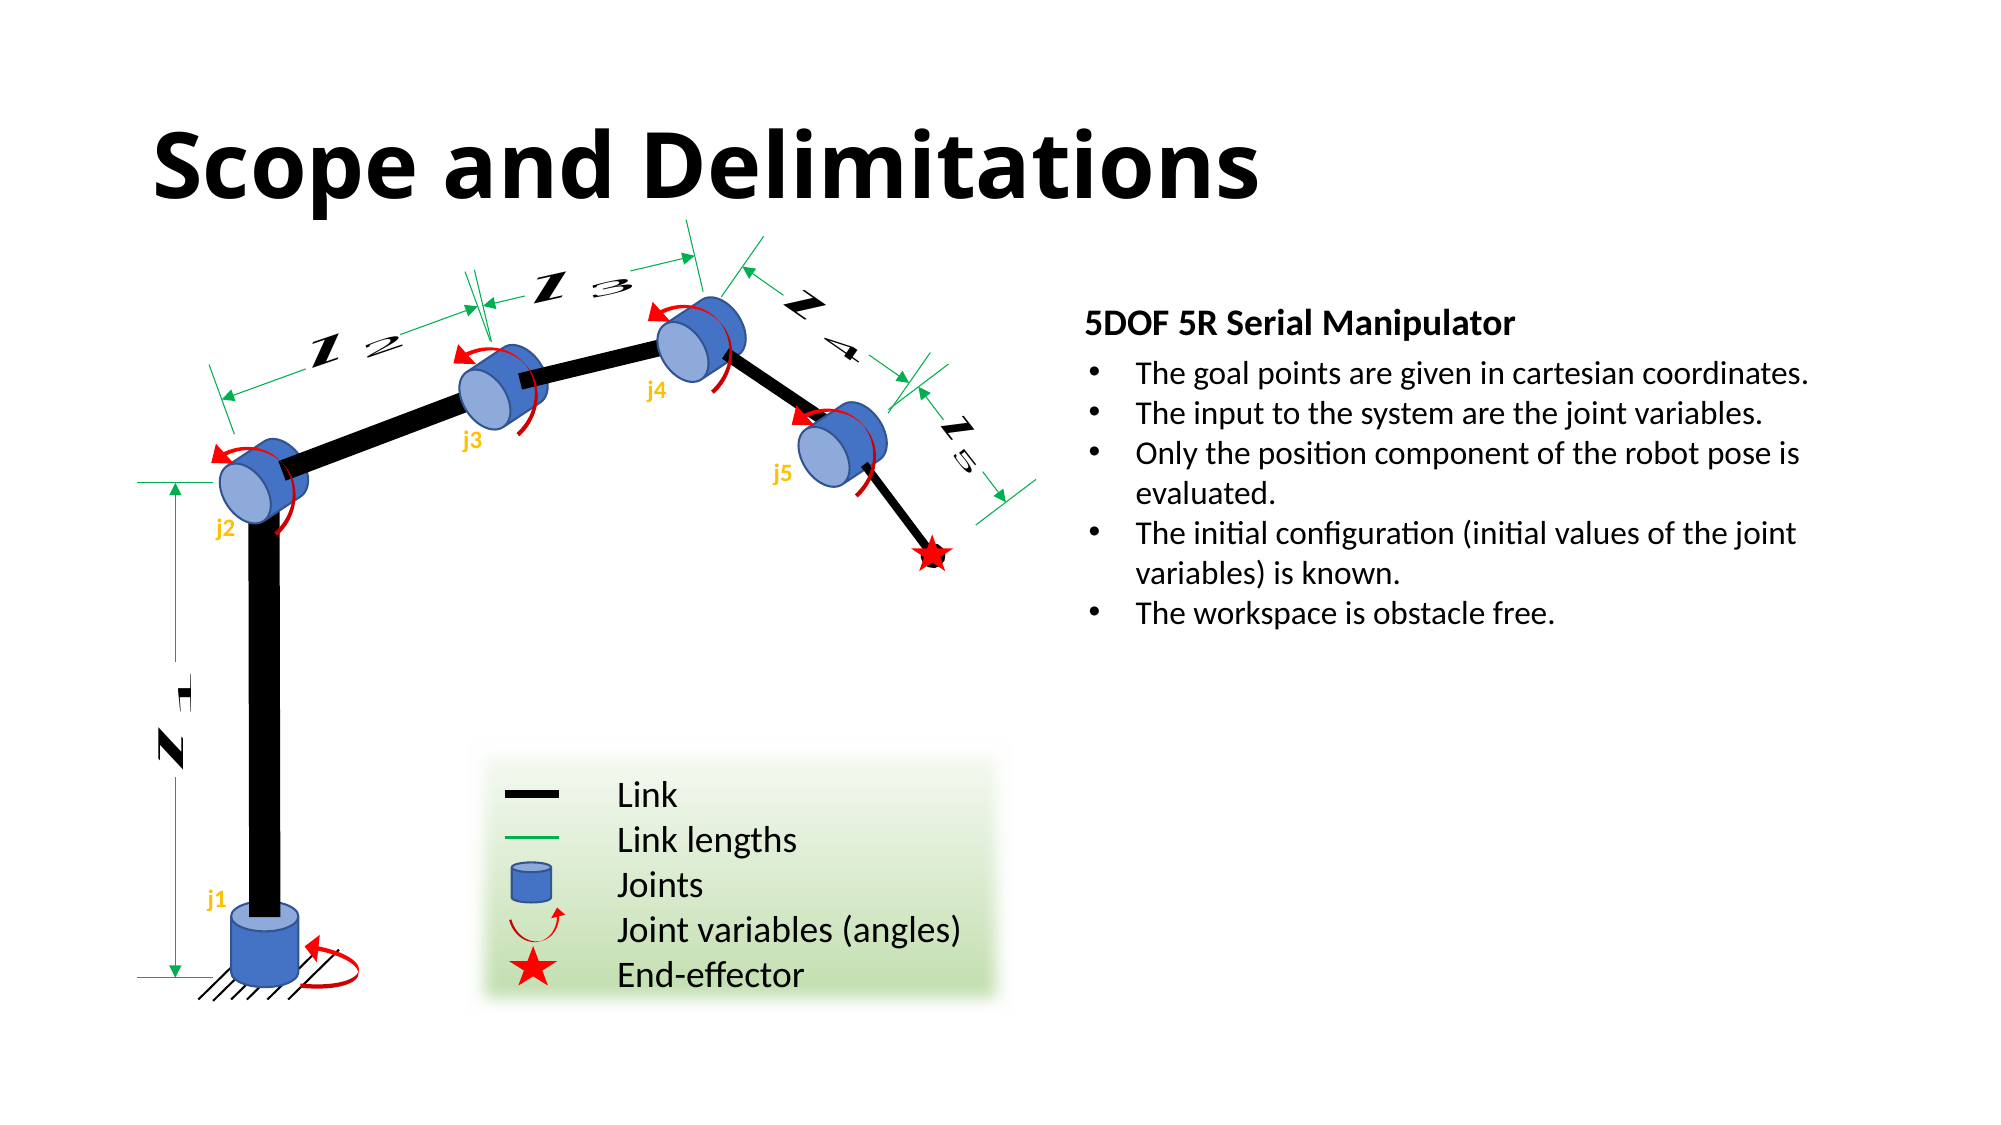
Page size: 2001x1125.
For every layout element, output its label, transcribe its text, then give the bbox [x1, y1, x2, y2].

text_box 5DOF 5R Serial Manipulator [1069, 290, 1652, 351]
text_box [137, 243, 1000, 1001]
title Scope and Delimitations [137, 59, 1863, 278]
text_box The goal points are given in cartesian coordinates. The input to the system are the joint variables. Only the position component of the robot pose is evaluated. The initial configuration (initial values of the joint variables) is known. The workspace is obstacle free. [1073, 343, 1927, 639]
